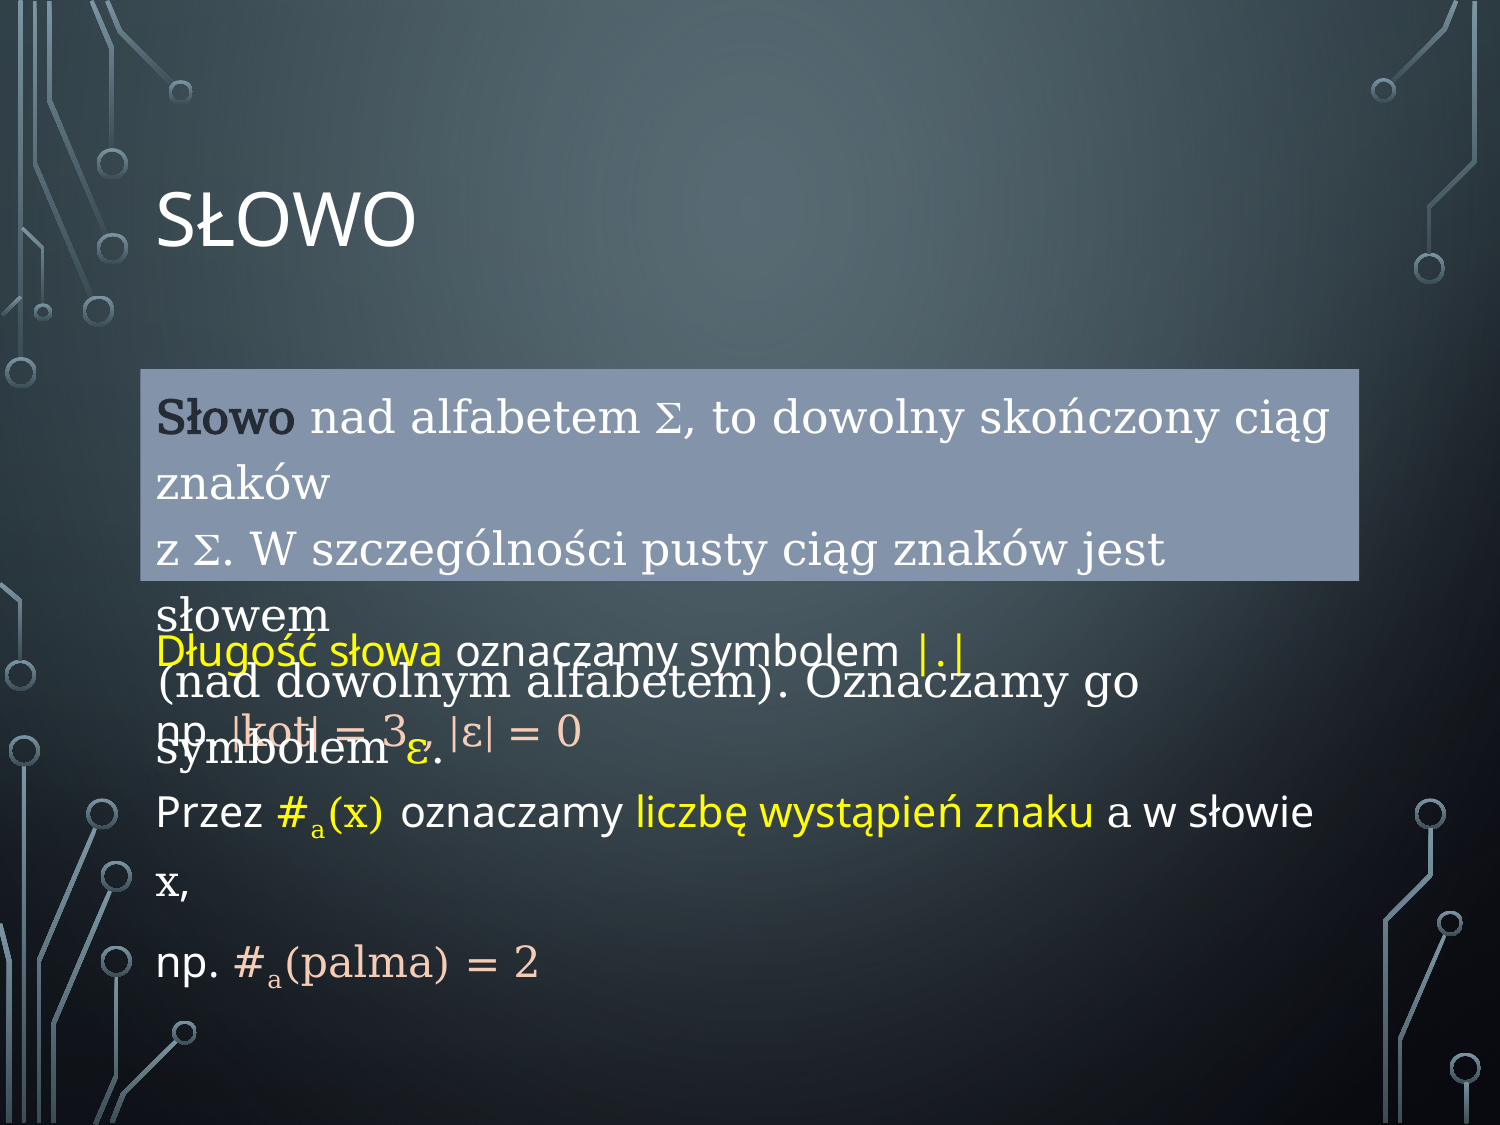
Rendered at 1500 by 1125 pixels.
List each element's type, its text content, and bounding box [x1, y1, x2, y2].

text_box Słowo nad alfabetem , to dowolny skończony ciąg znaków z . W szczególności pusty ciąg znaków jest słowem (nad dowolnym alfabetem). Oznaczamy go symbolem ε. [140, 369, 1360, 581]
list Długość słowa oznaczamy symbolem |.| np. |kot| = 3 , |ε| = 0 Przez #a(x) oznaczamy liczbę wystąpień znaku a w słowie x, np. #a(palma) = 2 [140, 605, 1360, 1005]
title Słowo [140, 101, 1360, 344]
